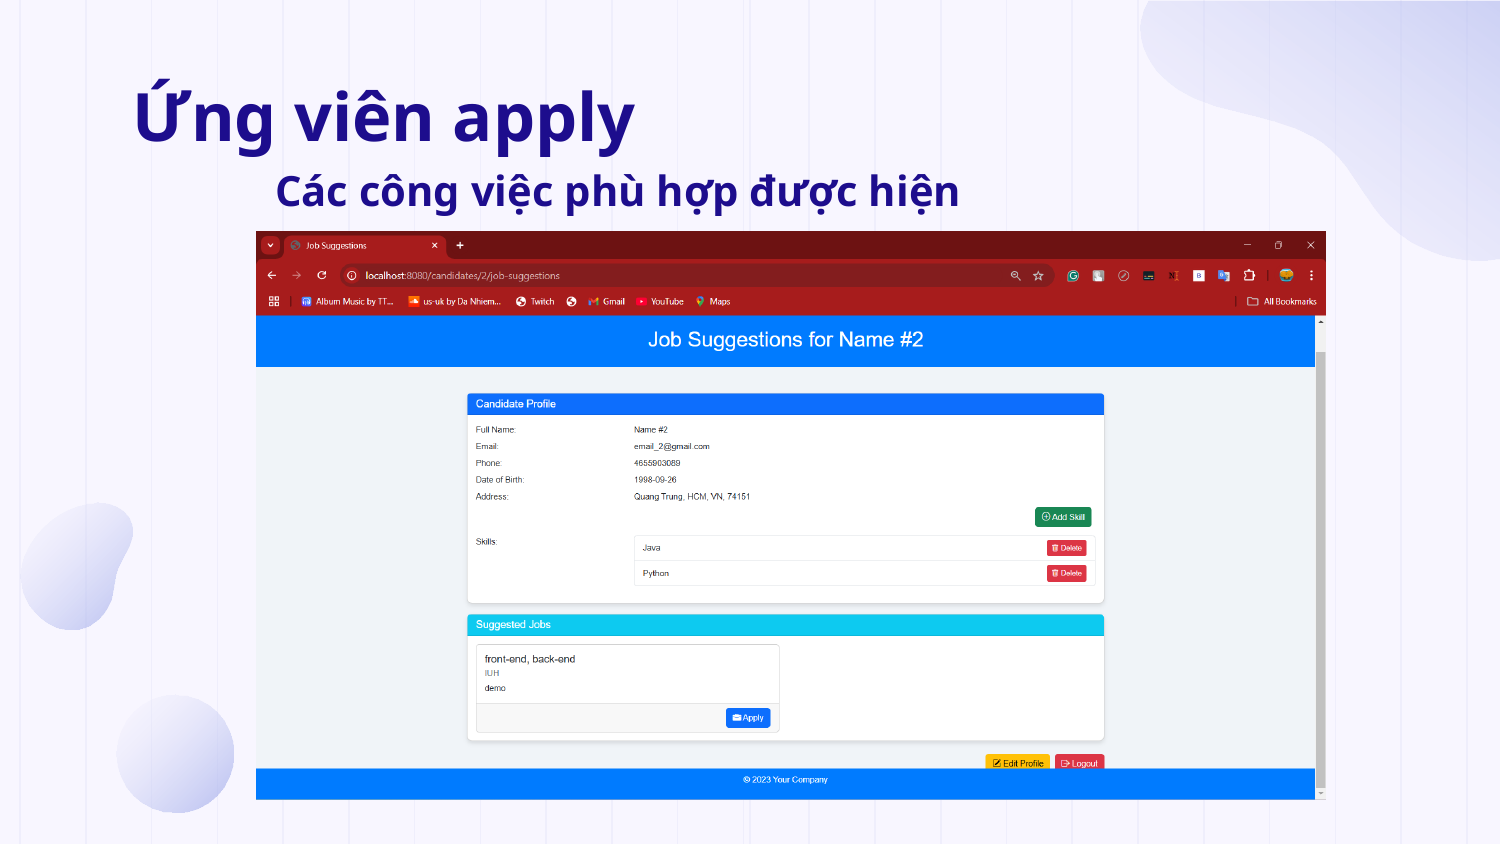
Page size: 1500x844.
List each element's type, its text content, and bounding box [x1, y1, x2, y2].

picture [256, 230, 1326, 800]
title Ứng viên apply [116, 59, 1383, 175]
subtitle Các công việc phù hợp được hiện [142, 161, 1095, 219]
